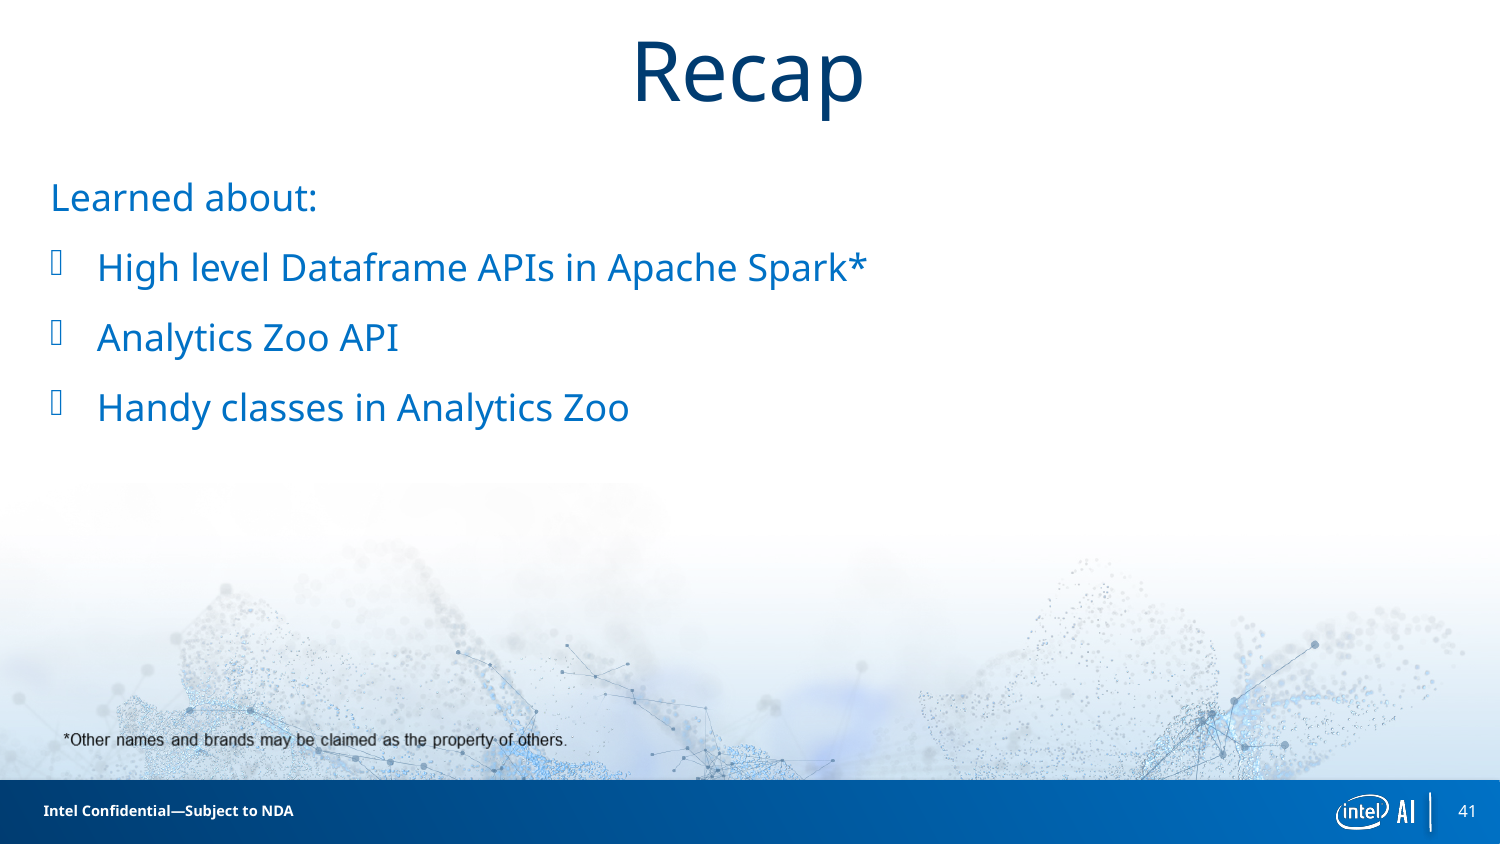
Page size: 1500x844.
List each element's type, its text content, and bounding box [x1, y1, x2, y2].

list Learned about: High level Dataframe APIs in Apache Spark* Analytics Zoo API Handy classes in Analytics Zoo [50, 174, 1447, 760]
picture [52, 724, 578, 760]
title Recap [50, 24, 1447, 131]
picture [1335, 794, 1415, 830]
